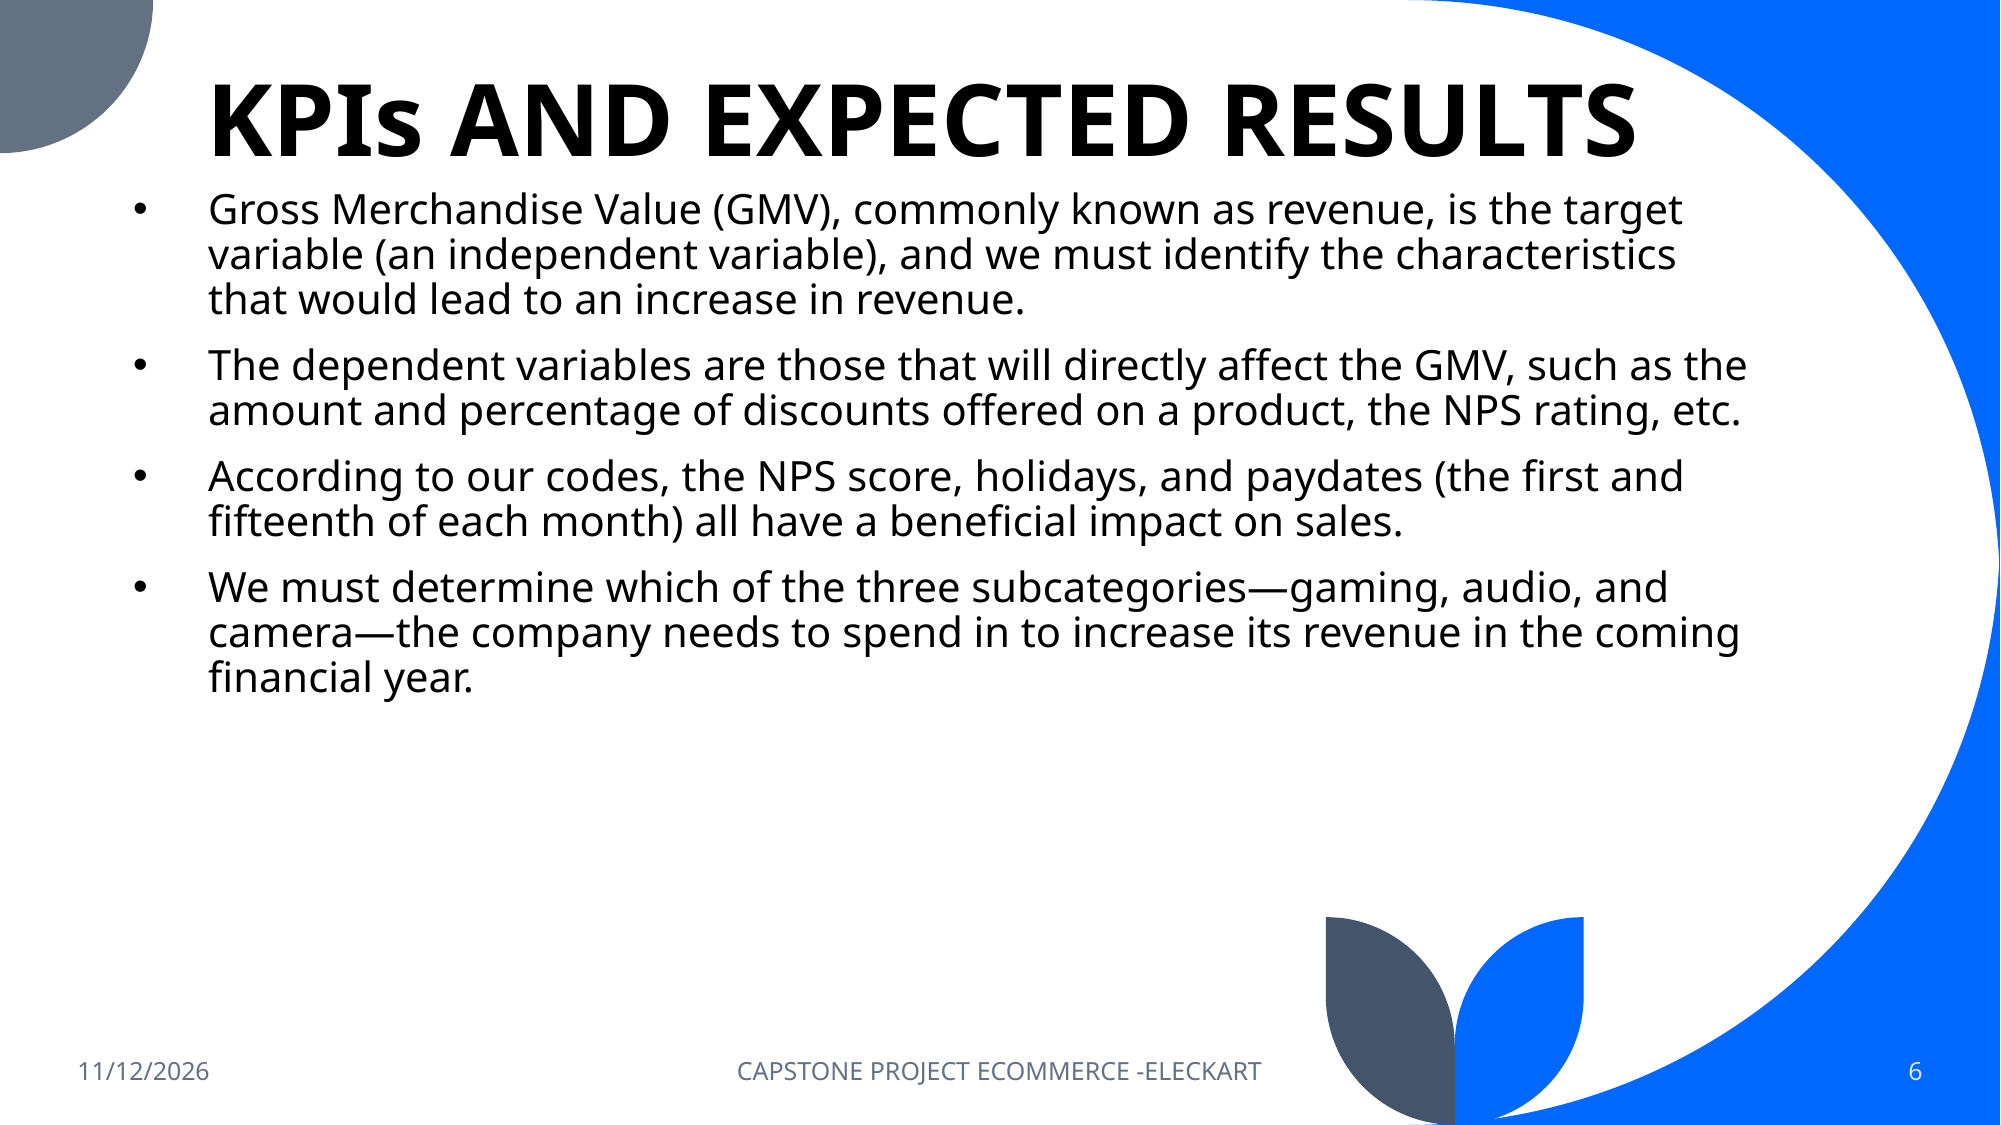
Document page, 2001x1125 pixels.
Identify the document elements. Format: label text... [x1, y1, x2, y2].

slide_number 6 [1665, 1042, 1938, 1103]
title KPIs AND EXPECTED RESULTS [191, 62, 1796, 280]
footer CAPSTONE PROJECT ECOMMERCE -ELECKART [662, 1042, 1338, 1103]
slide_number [62, 1042, 513, 1103]
list Gross Merchandise Value (GMV), commonly known as revenue, is the target variable (an independent variable), and we must identify the characteristics that would lead to an increase in revenue. The dependent variables are those that will directly affect the GMV, such as the amount and percentage of discounts offered on a product, the NPS rating, etc. According to our codes, the NPS score, holidays, and paydates (the first and fifteenth of each month) all have a beneficial impact on sales. We must determine which of the three subcategories—gaming, audio, and camera—the company needs to spend in to increase its revenue in the coming financial year. [118, 181, 1781, 944]
